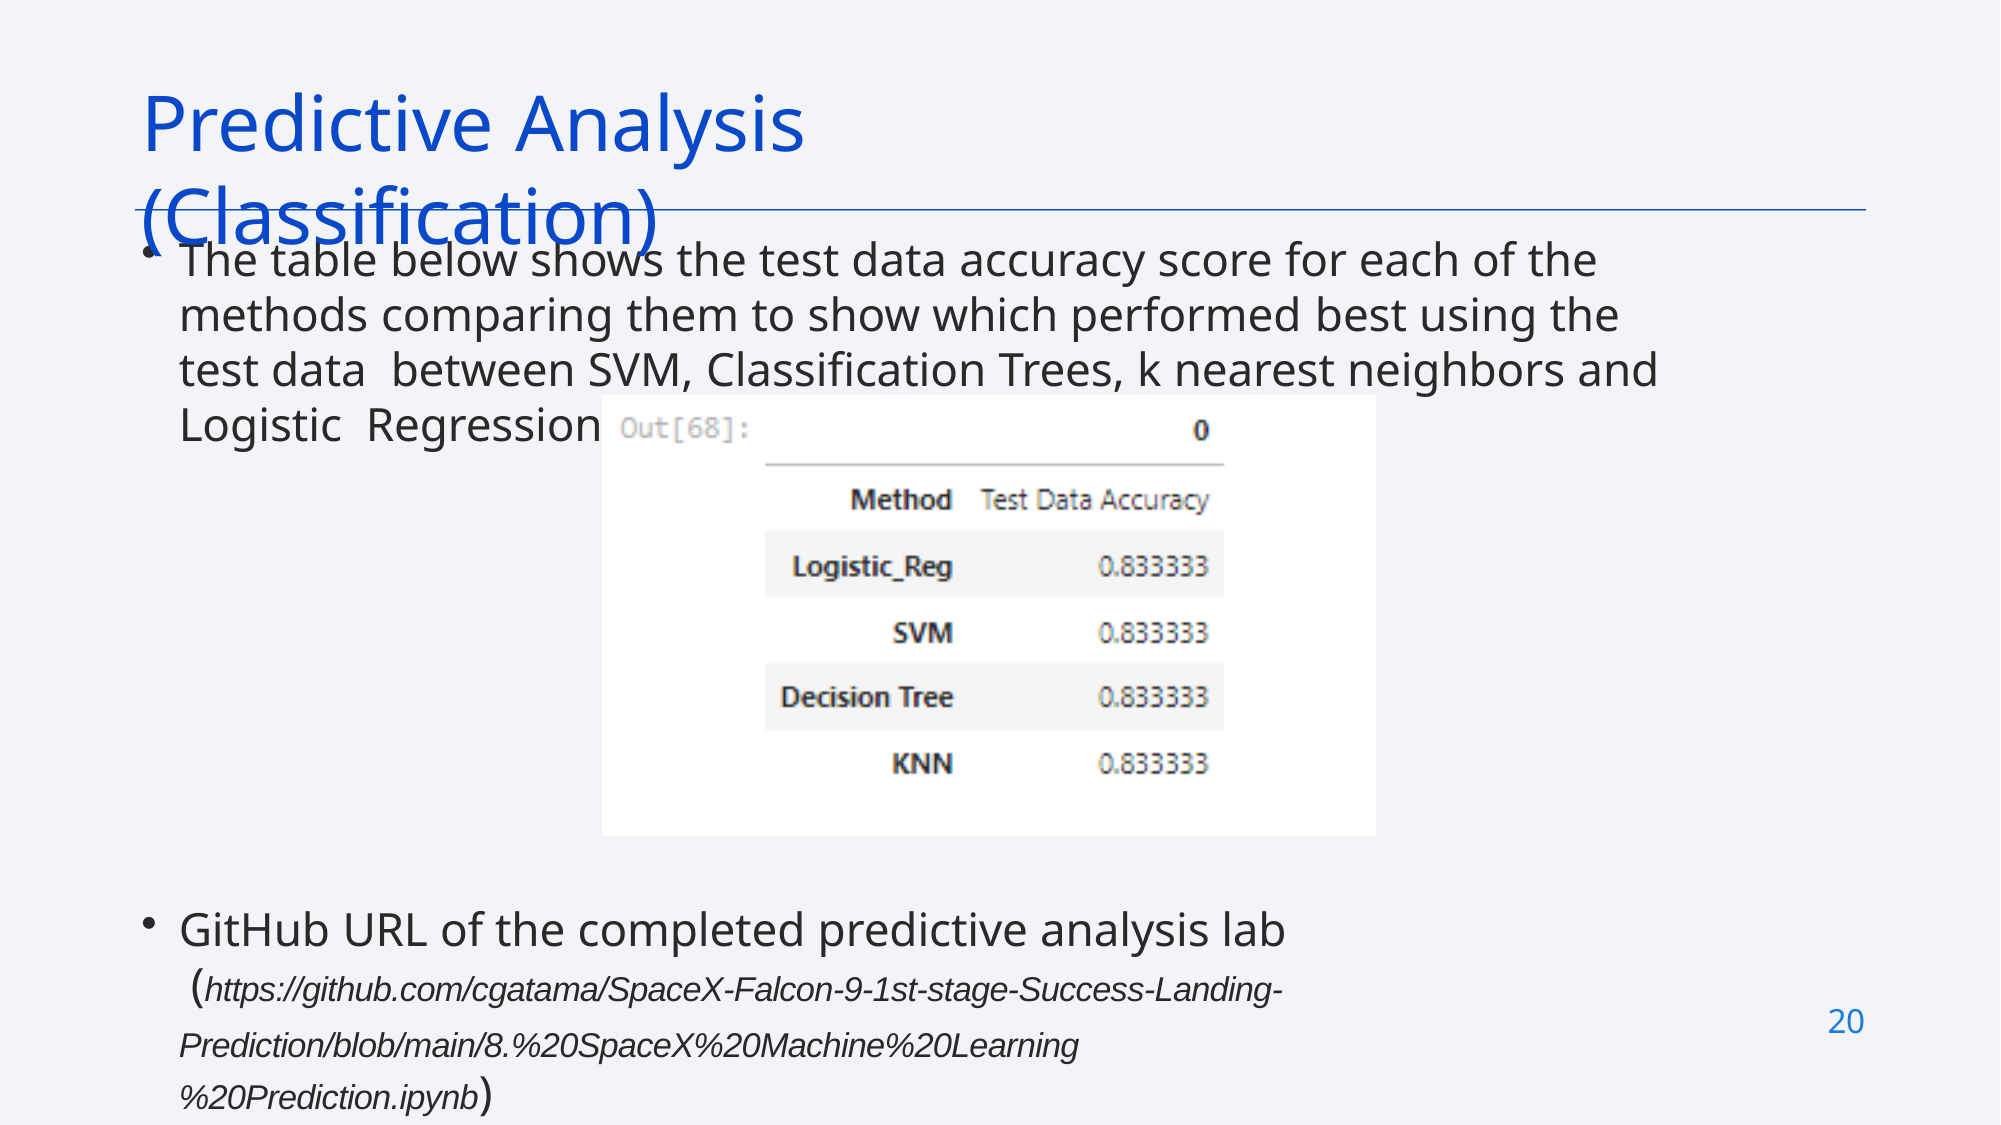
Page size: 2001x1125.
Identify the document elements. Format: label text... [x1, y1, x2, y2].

text_box 20 [1825, 998, 1867, 1041]
title Predictive Analysis (Classification) [139, 72, 1317, 263]
picture [0, 0, 2000, 1125]
text_box The table below shows the test data accuracy score for each of the methods comparing them to show which performed best using the test data between SVM, Classification Trees, k nearest neighbors and Logistic Regression; [139, 228, 1709, 451]
text_box GitHub URL of the completed predictive analysis lab (https://github.com/cgatama/SpaceX-Falcon-9-1st-stage-Success-Landing- Prediction/blob/main/8.%20SpaceX%20Machine%20Learning%20Prediction.ipynb) [139, 898, 1411, 1119]
